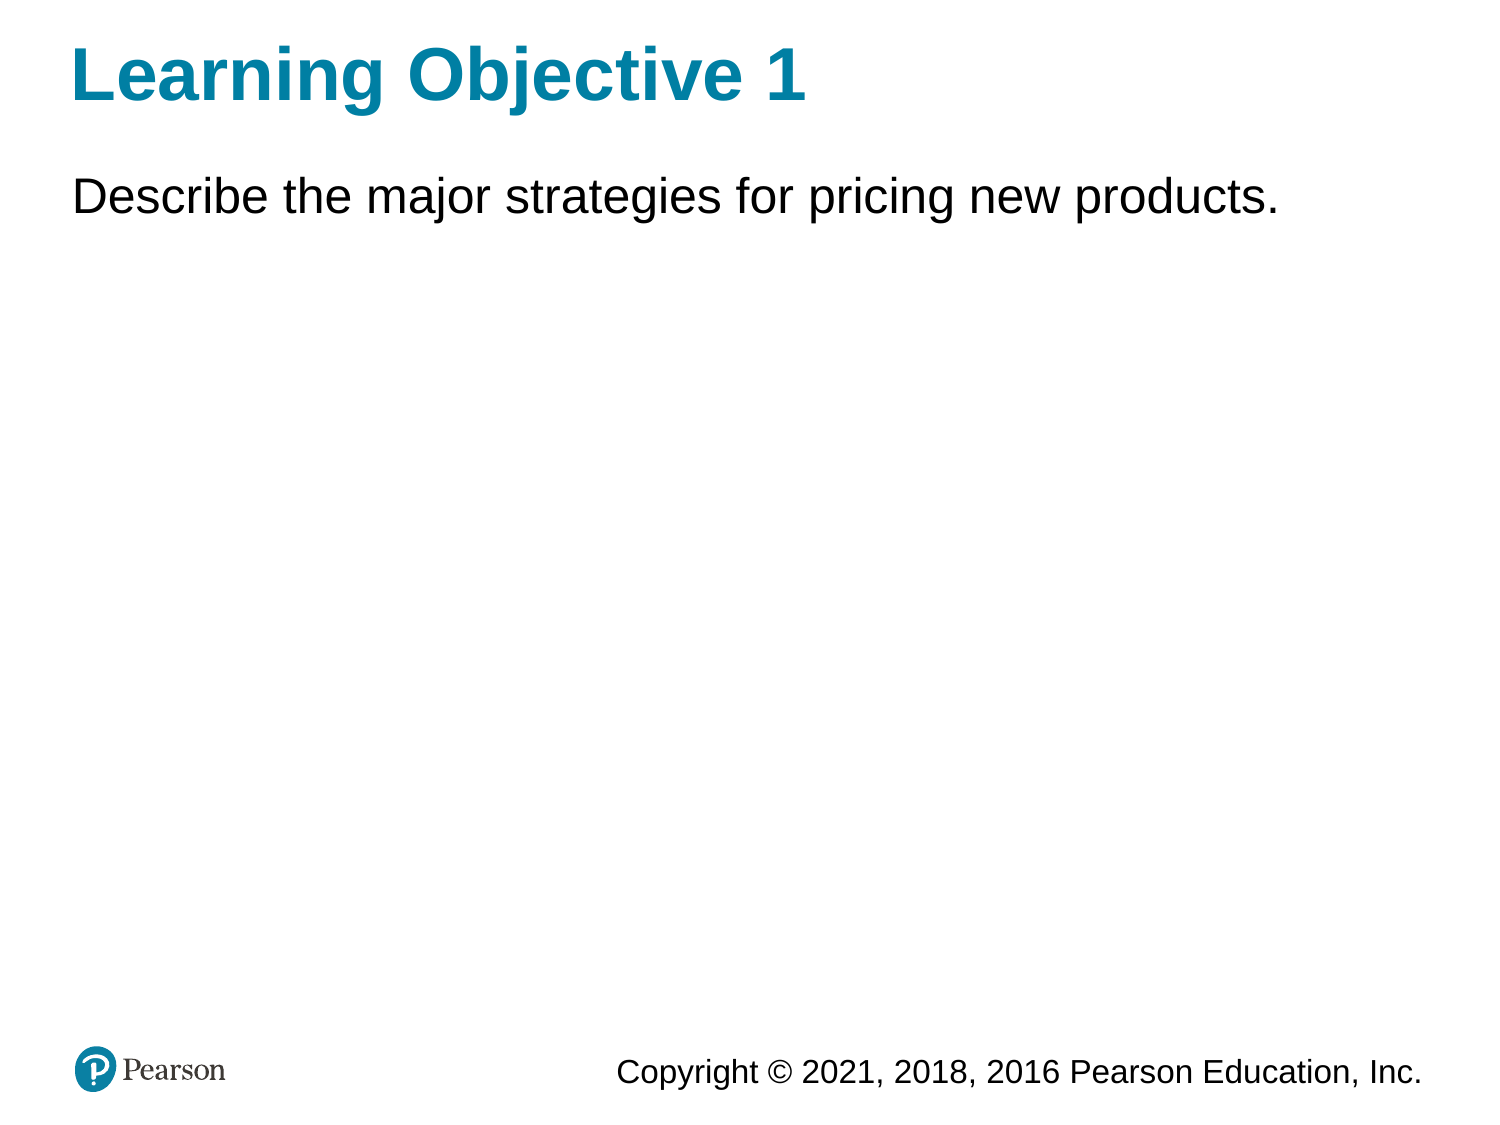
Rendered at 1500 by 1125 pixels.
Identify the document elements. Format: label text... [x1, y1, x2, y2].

title Learning Objective 1 [70, 37, 1421, 116]
list Describe the major strategies for pricing new products. [71, 163, 1422, 802]
